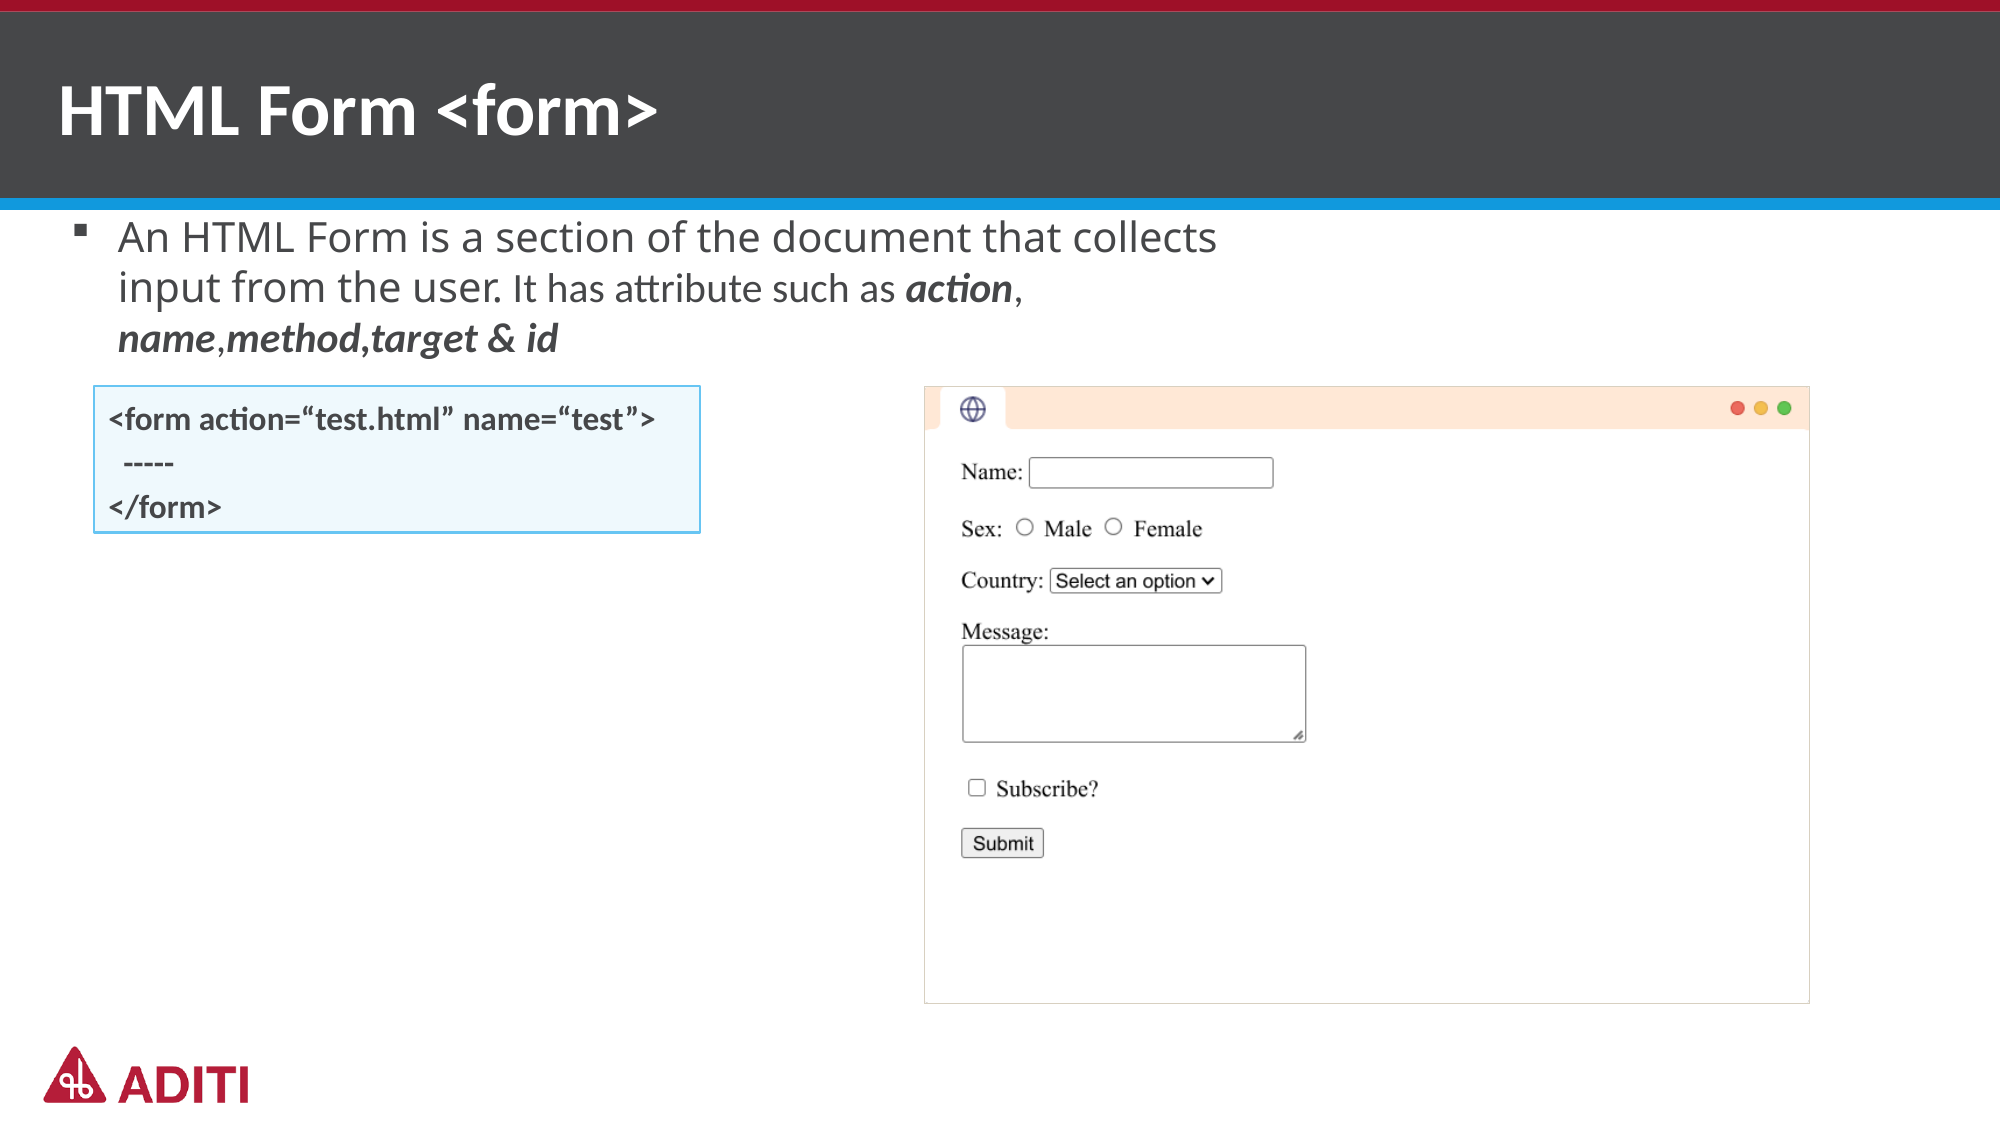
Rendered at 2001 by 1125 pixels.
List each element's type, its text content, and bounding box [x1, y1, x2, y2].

title HTML Form <form> [43, 22, 1957, 188]
picture [924, 386, 1810, 1004]
picture [43, 1046, 248, 1103]
text_box An HTML Form is a section of the document that collects input from the user. It has attribute such as action, name,method,target & id [23, 203, 1266, 368]
text_box <form action=“test.html” name=“test”> ----- </form> [93, 386, 700, 533]
